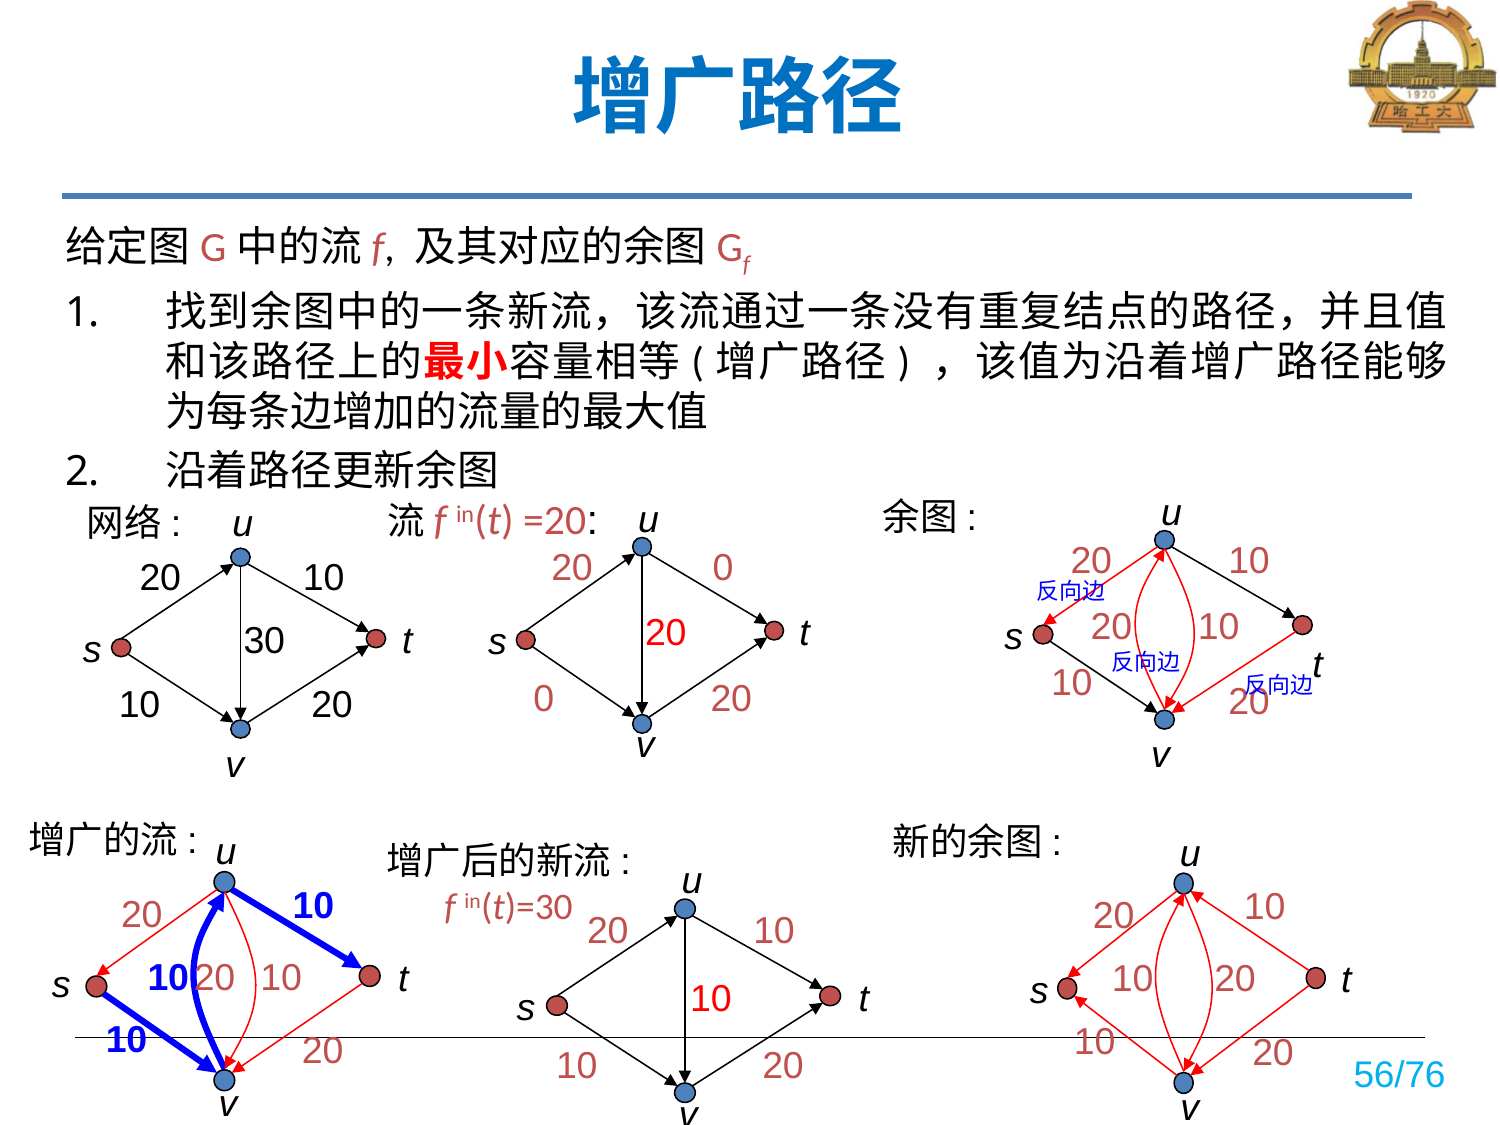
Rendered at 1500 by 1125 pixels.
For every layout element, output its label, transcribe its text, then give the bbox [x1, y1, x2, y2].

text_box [478, 495, 821, 766]
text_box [988, 480, 1339, 731]
text_box 流f in(t) =20: [372, 485, 613, 551]
picture [1340, 0, 1500, 138]
title 增广路径 [62, 7, 1413, 178]
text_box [1020, 825, 1363, 1094]
text_box v [1136, 739, 1185, 783]
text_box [36, 824, 421, 1125]
text_box v [210, 746, 259, 793]
text_box 新的余图: [877, 810, 1077, 871]
text_box 给定图G中的流f, 及其对应的余图Gf 找到余图中的一条新流，该流通过一条没有重复结点的路径，并且值和该路径上的最小容量相等(增广路径) ，该值为沿着增广路径能够为每条边增加的流量的最大值 沿着路径更新余图 [49, 212, 1463, 579]
text_box v [1165, 1102, 1214, 1125]
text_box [73, 491, 424, 739]
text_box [374, 829, 881, 1125]
text_box 余图: [867, 485, 983, 545]
text_box 增广的流: [13, 808, 213, 869]
